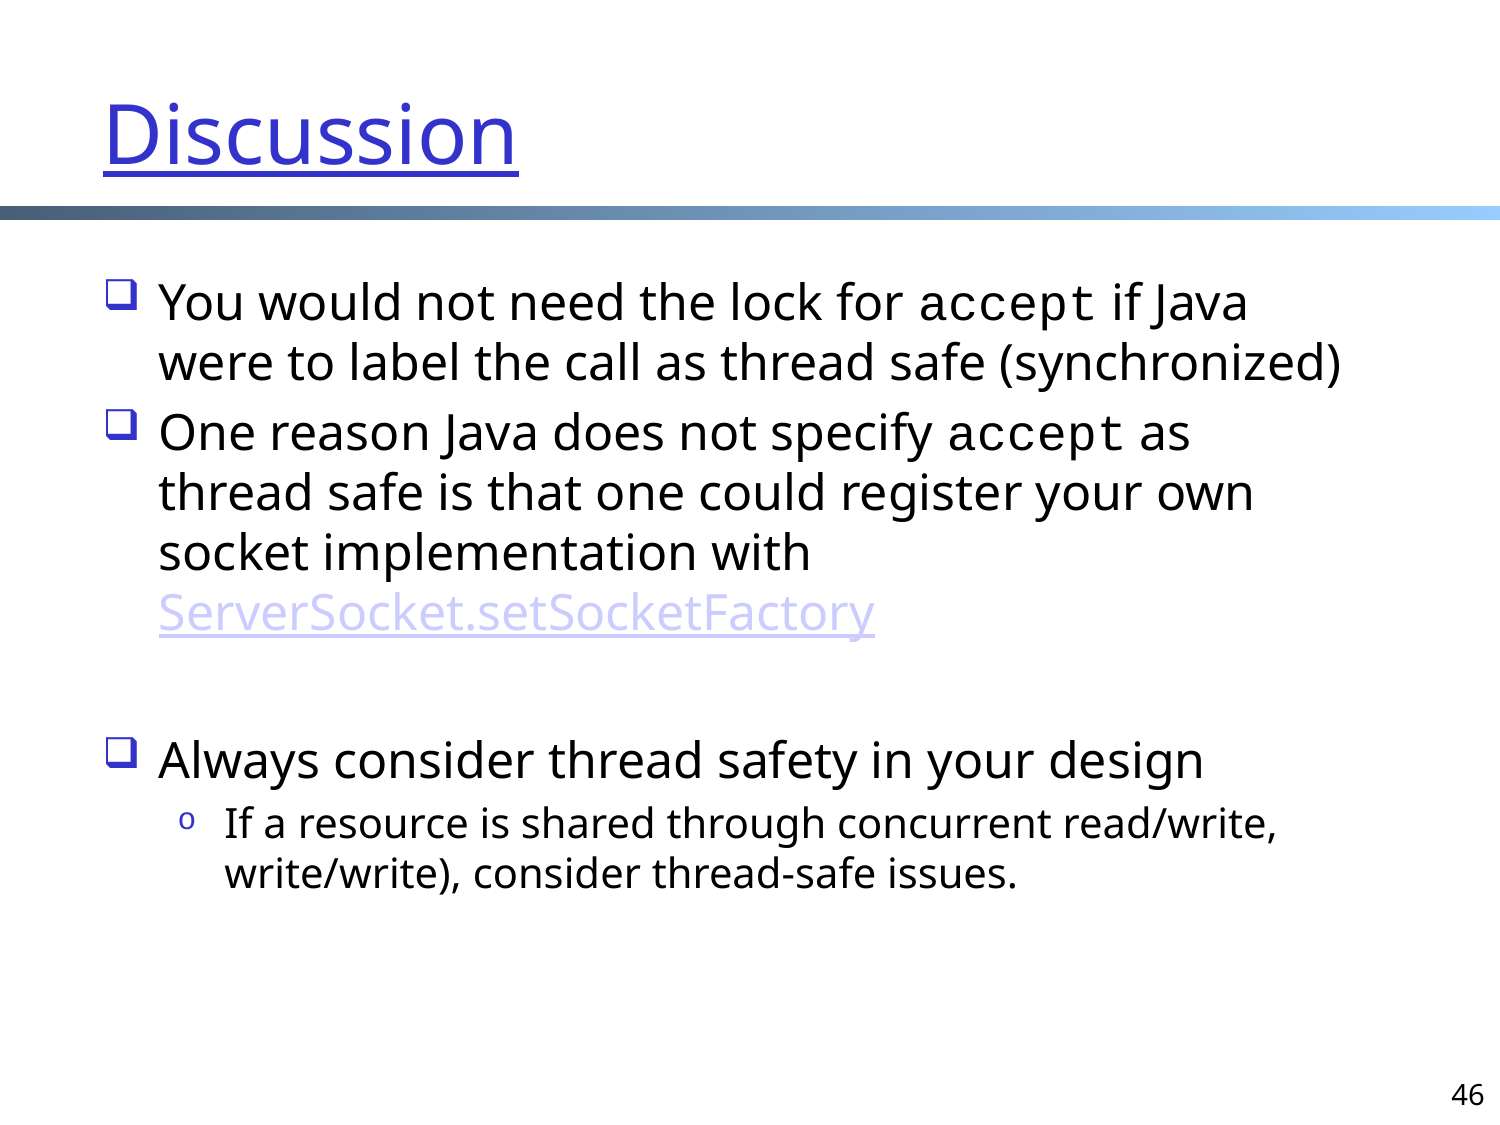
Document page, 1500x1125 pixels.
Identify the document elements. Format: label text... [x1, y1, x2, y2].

title Discussion [87, 37, 1363, 225]
slide_number 46 [1424, 1068, 1500, 1125]
list You would not need the lock for accept if Java were to label the call as thread safe (synchronized) One reason Java does not specify accept as thread safe is that one could register your own socket implementation with ServerSocket.setSocketFactory Always consider thread safety in your design If a resource is shared through concurrent read/write, write/write), consider thread-safe issues. [87, 262, 1363, 1025]
